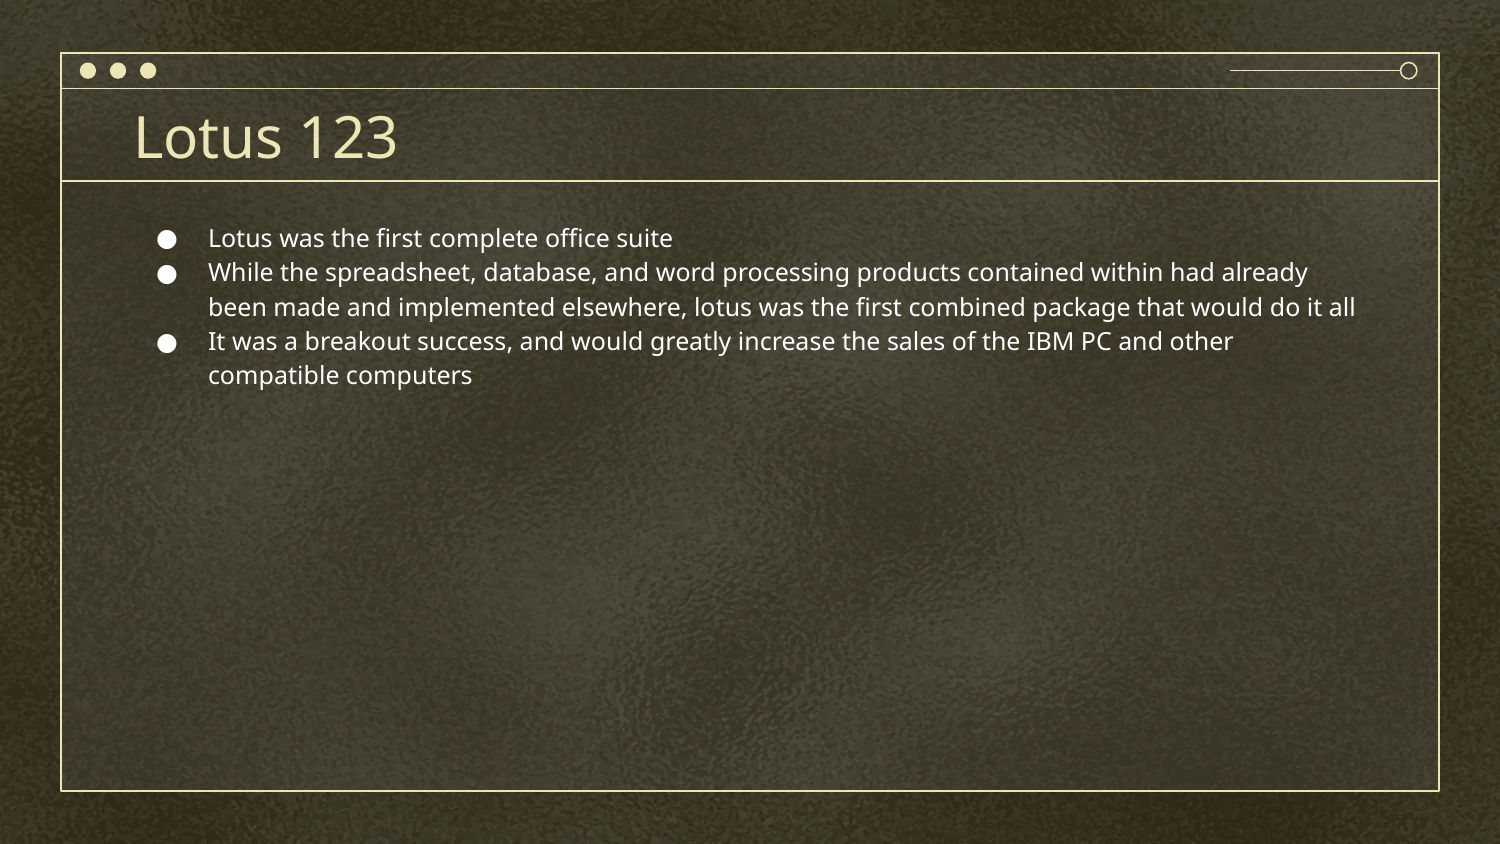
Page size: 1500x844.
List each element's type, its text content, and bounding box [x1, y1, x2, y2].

list Lotus was the first complete office suite While the spreadsheet, database, and word processing products contained within had already been made and implemented elsewhere, lotus was the first combined package that would do it all It was a breakout success, and would greatly increase the sales of the IBM PC and other compatible computers [118, 202, 1382, 756]
title Lotus 123 [118, 88, 1382, 182]
